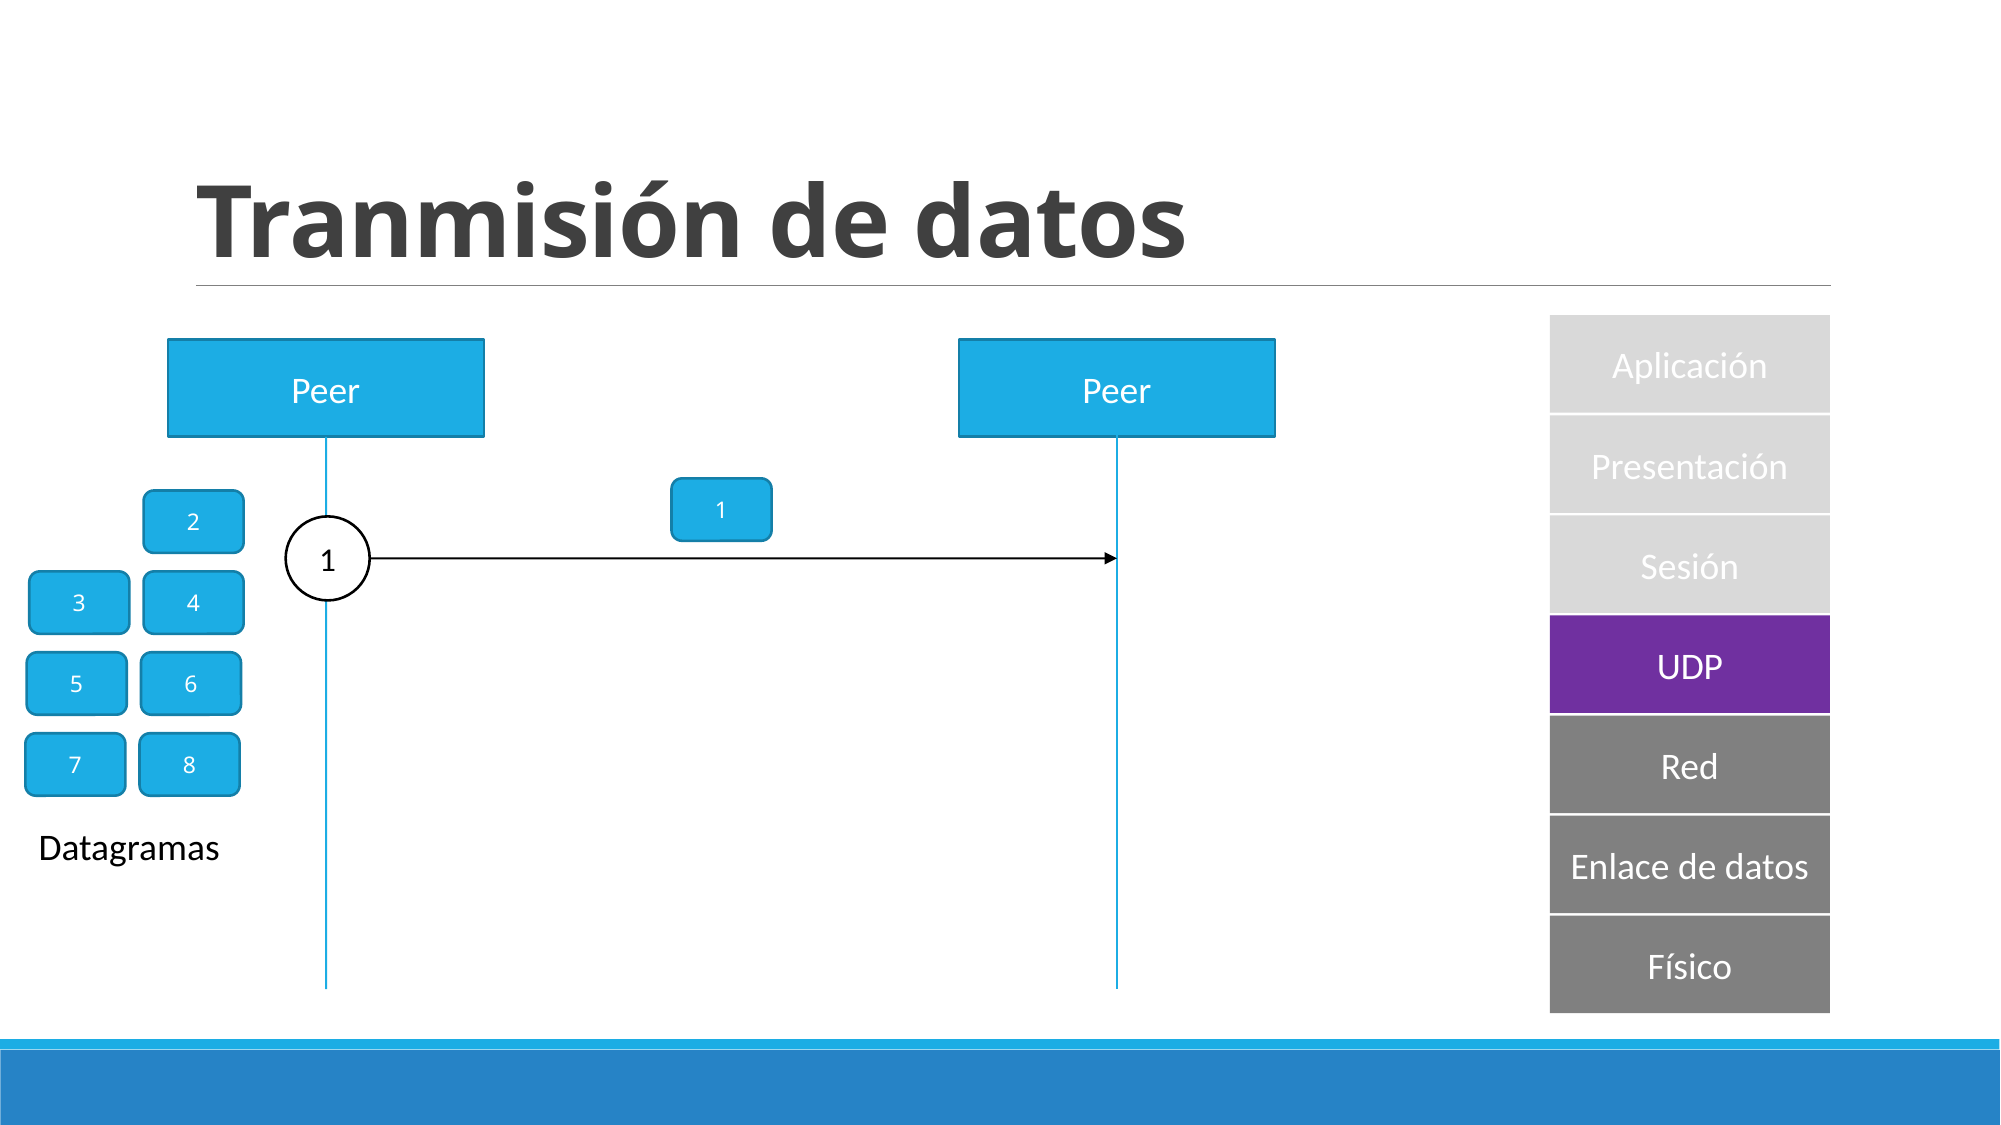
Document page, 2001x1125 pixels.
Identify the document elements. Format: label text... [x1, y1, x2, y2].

text_box Peer [167, 338, 485, 438]
text_box 7 [24, 731, 127, 798]
text_box 2 [142, 489, 245, 555]
text_box Red [1548, 714, 1831, 814]
text_box 5 [25, 650, 129, 717]
text_box Peer [958, 338, 1276, 438]
text_box Datagramas [20, 815, 239, 876]
text_box 4 [142, 570, 245, 636]
text_box Aplicación [1548, 314, 1831, 414]
text_box 1 [284, 515, 322, 602]
text_box 6 [139, 650, 243, 717]
text_box 1 [336, 515, 371, 601]
text_box Presentación [1548, 414, 1831, 514]
text_box UDP [1548, 614, 1831, 714]
text_box 1 [670, 477, 773, 543]
text_box Sesión [1548, 514, 1831, 614]
text_box Enlace de datos [1548, 814, 1831, 914]
title Tranmisión de datos [180, 47, 1830, 285]
text_box 8 [138, 731, 241, 798]
text_box Físico [1548, 914, 1831, 1014]
text_box 3 [27, 570, 131, 636]
